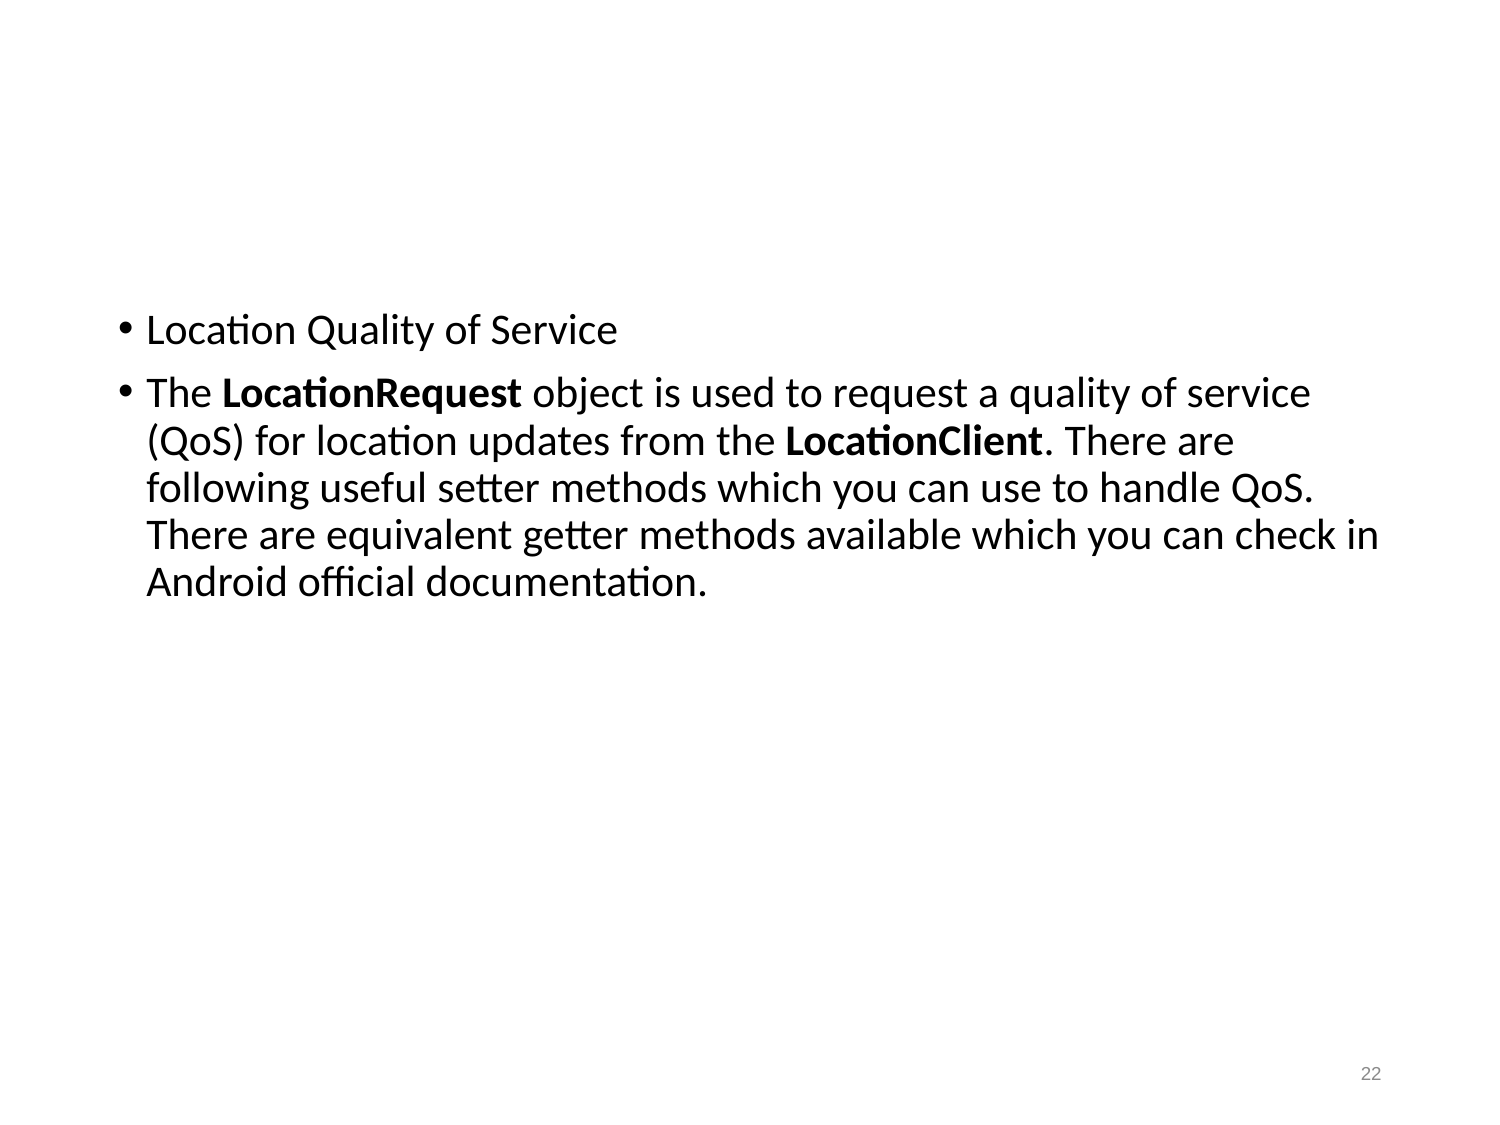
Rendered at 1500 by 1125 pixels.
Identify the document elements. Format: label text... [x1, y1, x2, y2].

slide_number 22 [1059, 1042, 1397, 1103]
list Location Quality of Service The LocationRequest object is used to request a quality of service (QoS) for location updates from the LocationClient. There are following useful setter methods which you can use to handle QoS. There are equivalent getter methods available which you can check in Android official documentation. [103, 299, 1397, 1014]
